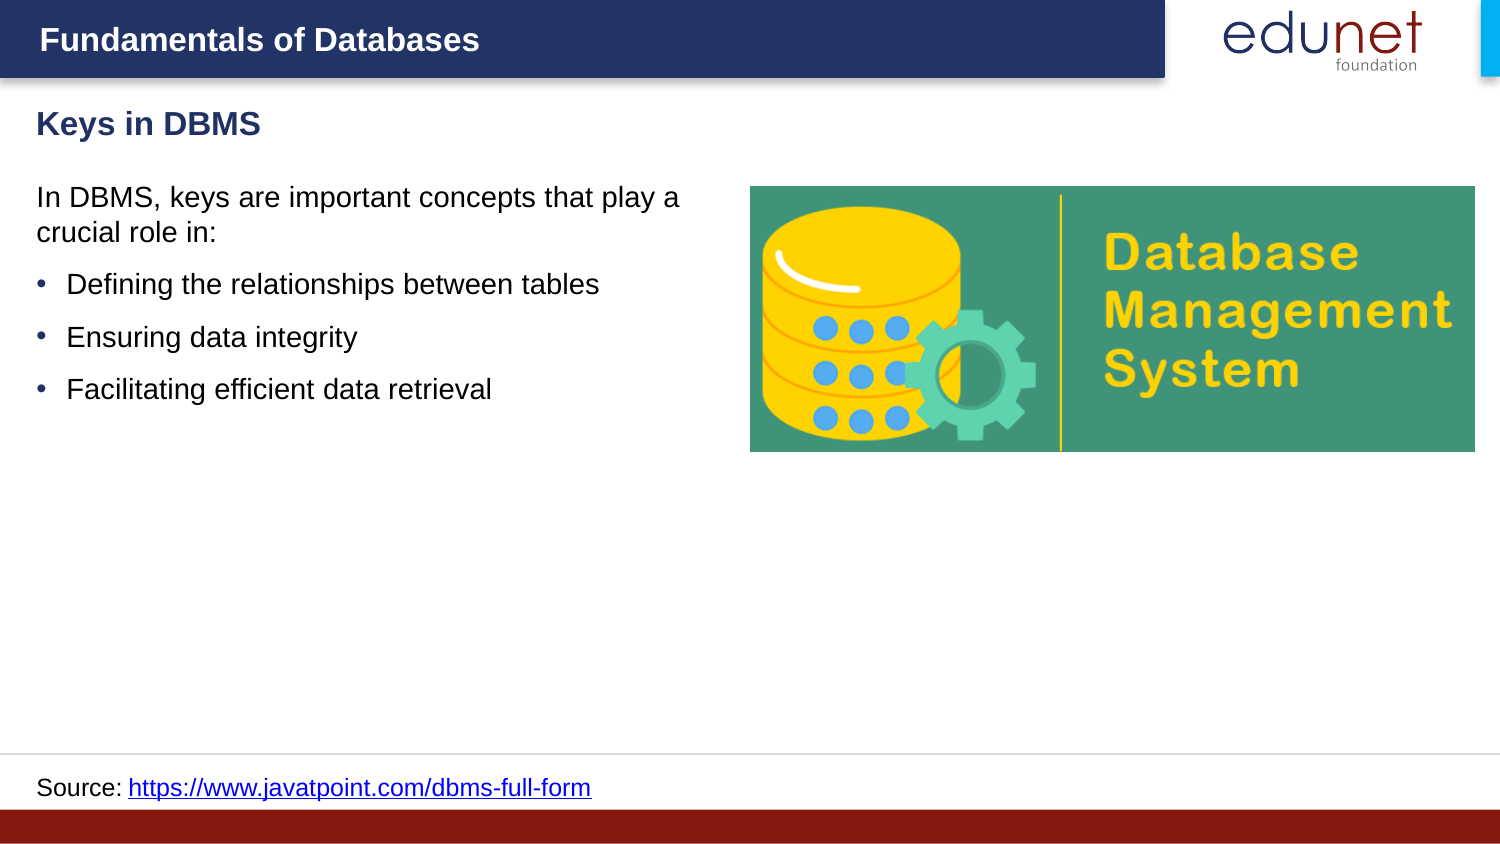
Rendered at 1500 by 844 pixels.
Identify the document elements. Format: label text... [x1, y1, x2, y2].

picture [1219, 8, 1424, 75]
text_box Source: [21, 763, 113, 809]
text_box In DBMS, keys are important concepts that play a crucial role in: Defining the relationships between tables Ensuring data integrity Facilitating efficient data retrieval [25, 172, 750, 412]
title Keys in DBMS [21, 94, 665, 160]
text_box https://www.javatpoint.com/dbms-full-form [113, 763, 728, 809]
picture [749, 186, 1476, 453]
